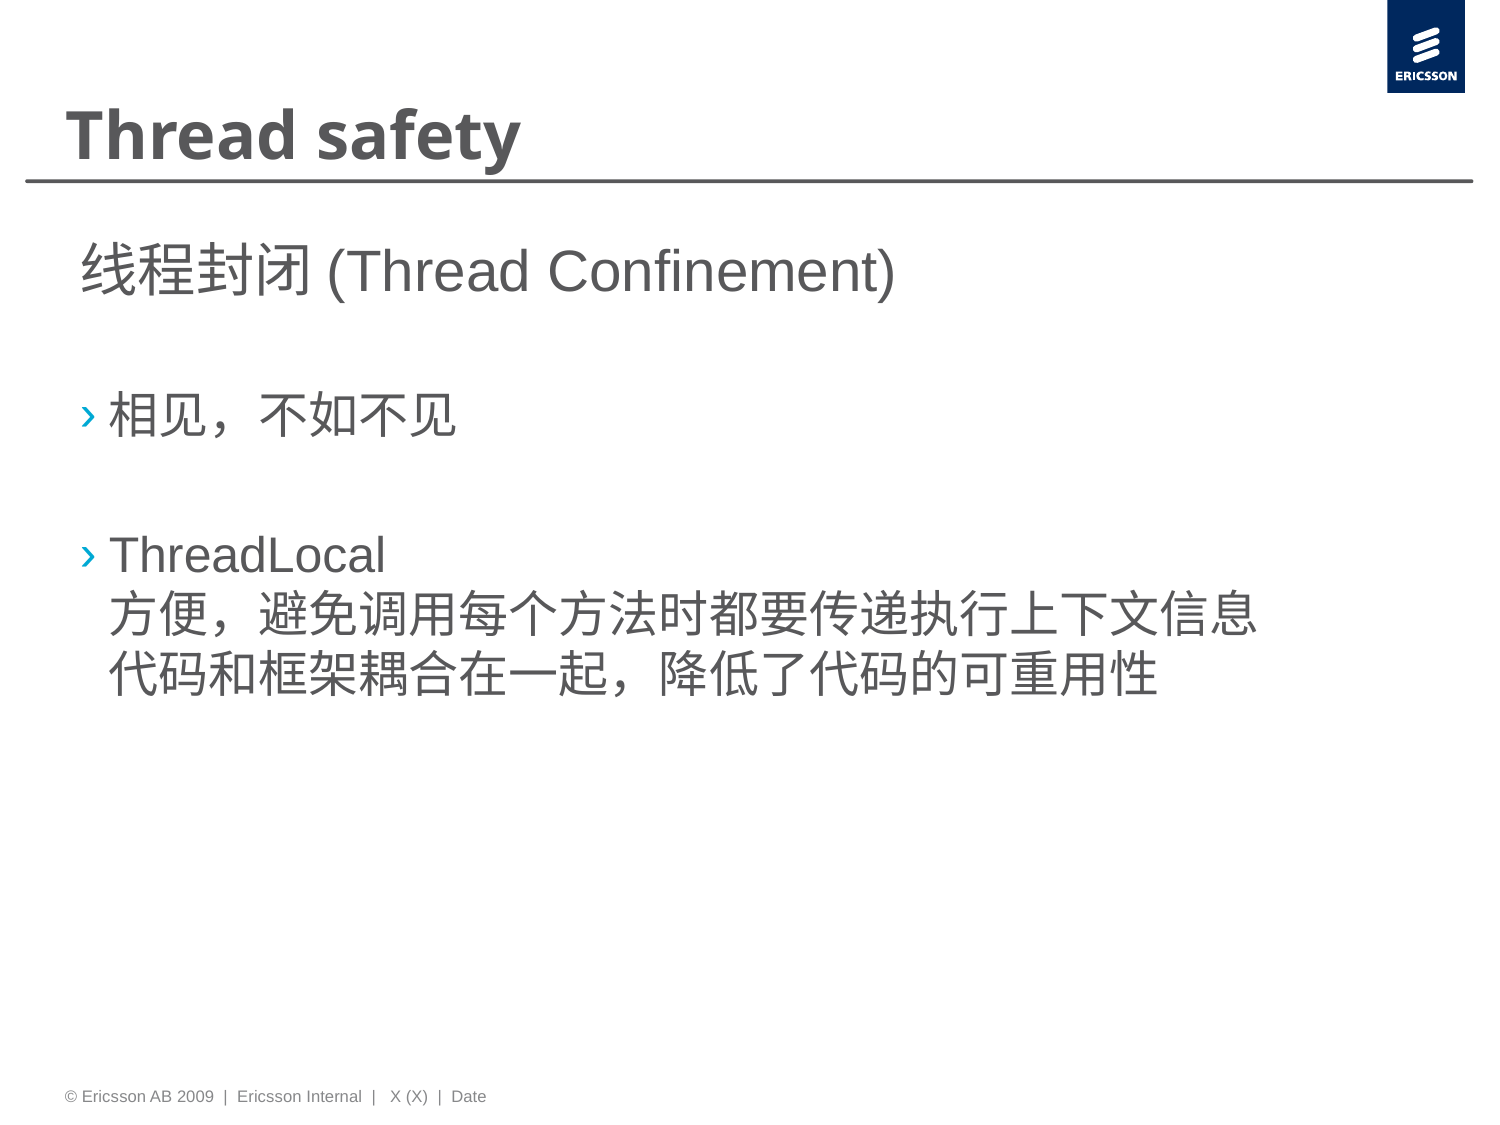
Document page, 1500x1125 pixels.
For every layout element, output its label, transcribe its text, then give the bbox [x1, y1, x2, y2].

text_box 线程封闭(Thread Confinement) 相见，不如不见 ThreadLocal 方便，避免调用每个方法时都要传递执行上下文信息 代码和框架耦合在一起，降低了代码的可重用性 [65, 225, 1424, 964]
title Thread safety [65, 91, 1329, 173]
footer © Ericsson AB 2009 | Ericsson Internal | X (X) | Date [64, 1078, 1435, 1114]
